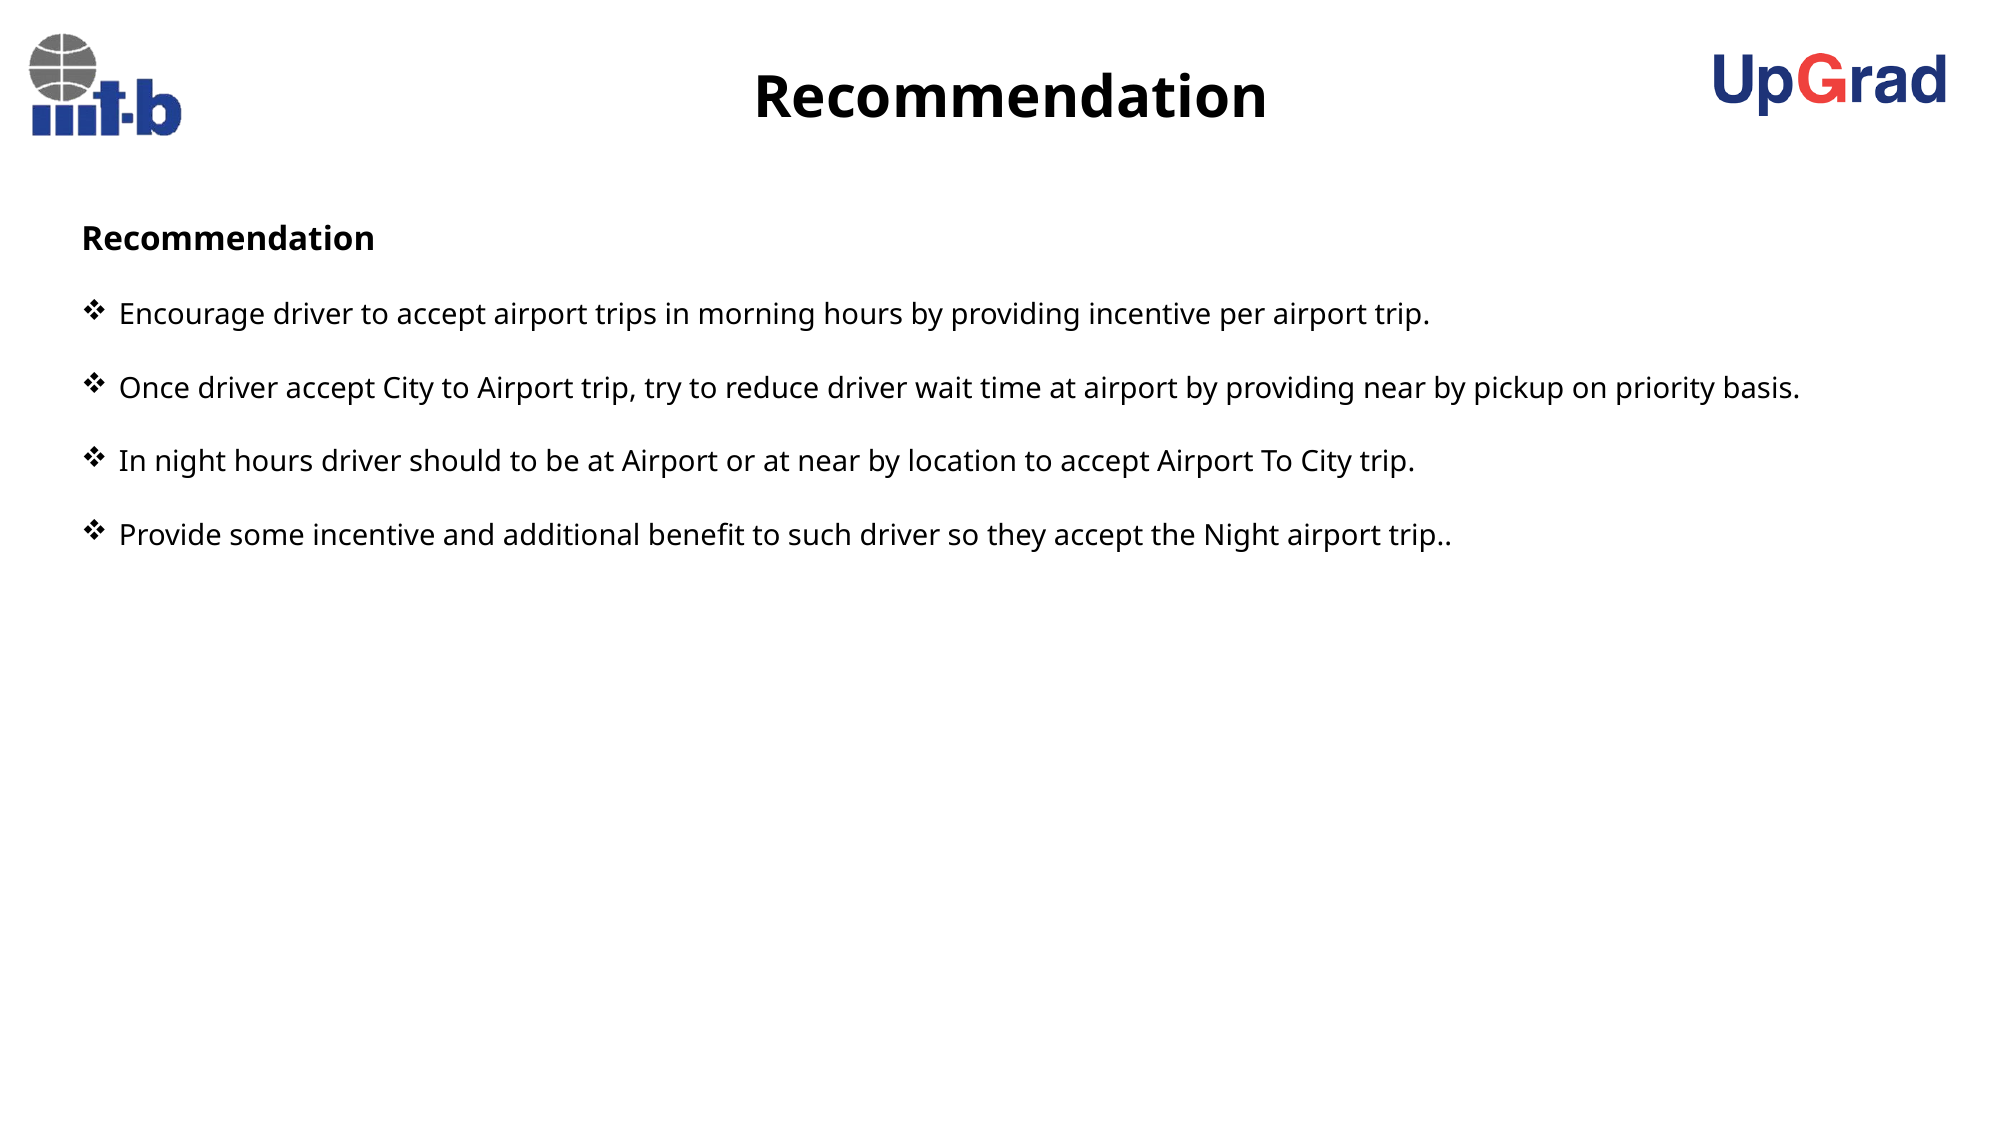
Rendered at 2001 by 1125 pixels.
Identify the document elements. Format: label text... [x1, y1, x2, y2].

title Recommendation [0, 20, 2000, 161]
list Recommendation Encourage driver to accept airport trips in morning hours by providing incentive per airport trip. Once driver accept City to Airport trip, try to reduce driver wait time at airport by providing near by pickup on priority basis. In night hours driver should to be at Airport or at near by location to accept Airport To City trip. Provide some incentive and additional benefit to such driver so they accept the Night airport trip.. [66, 189, 1940, 1105]
